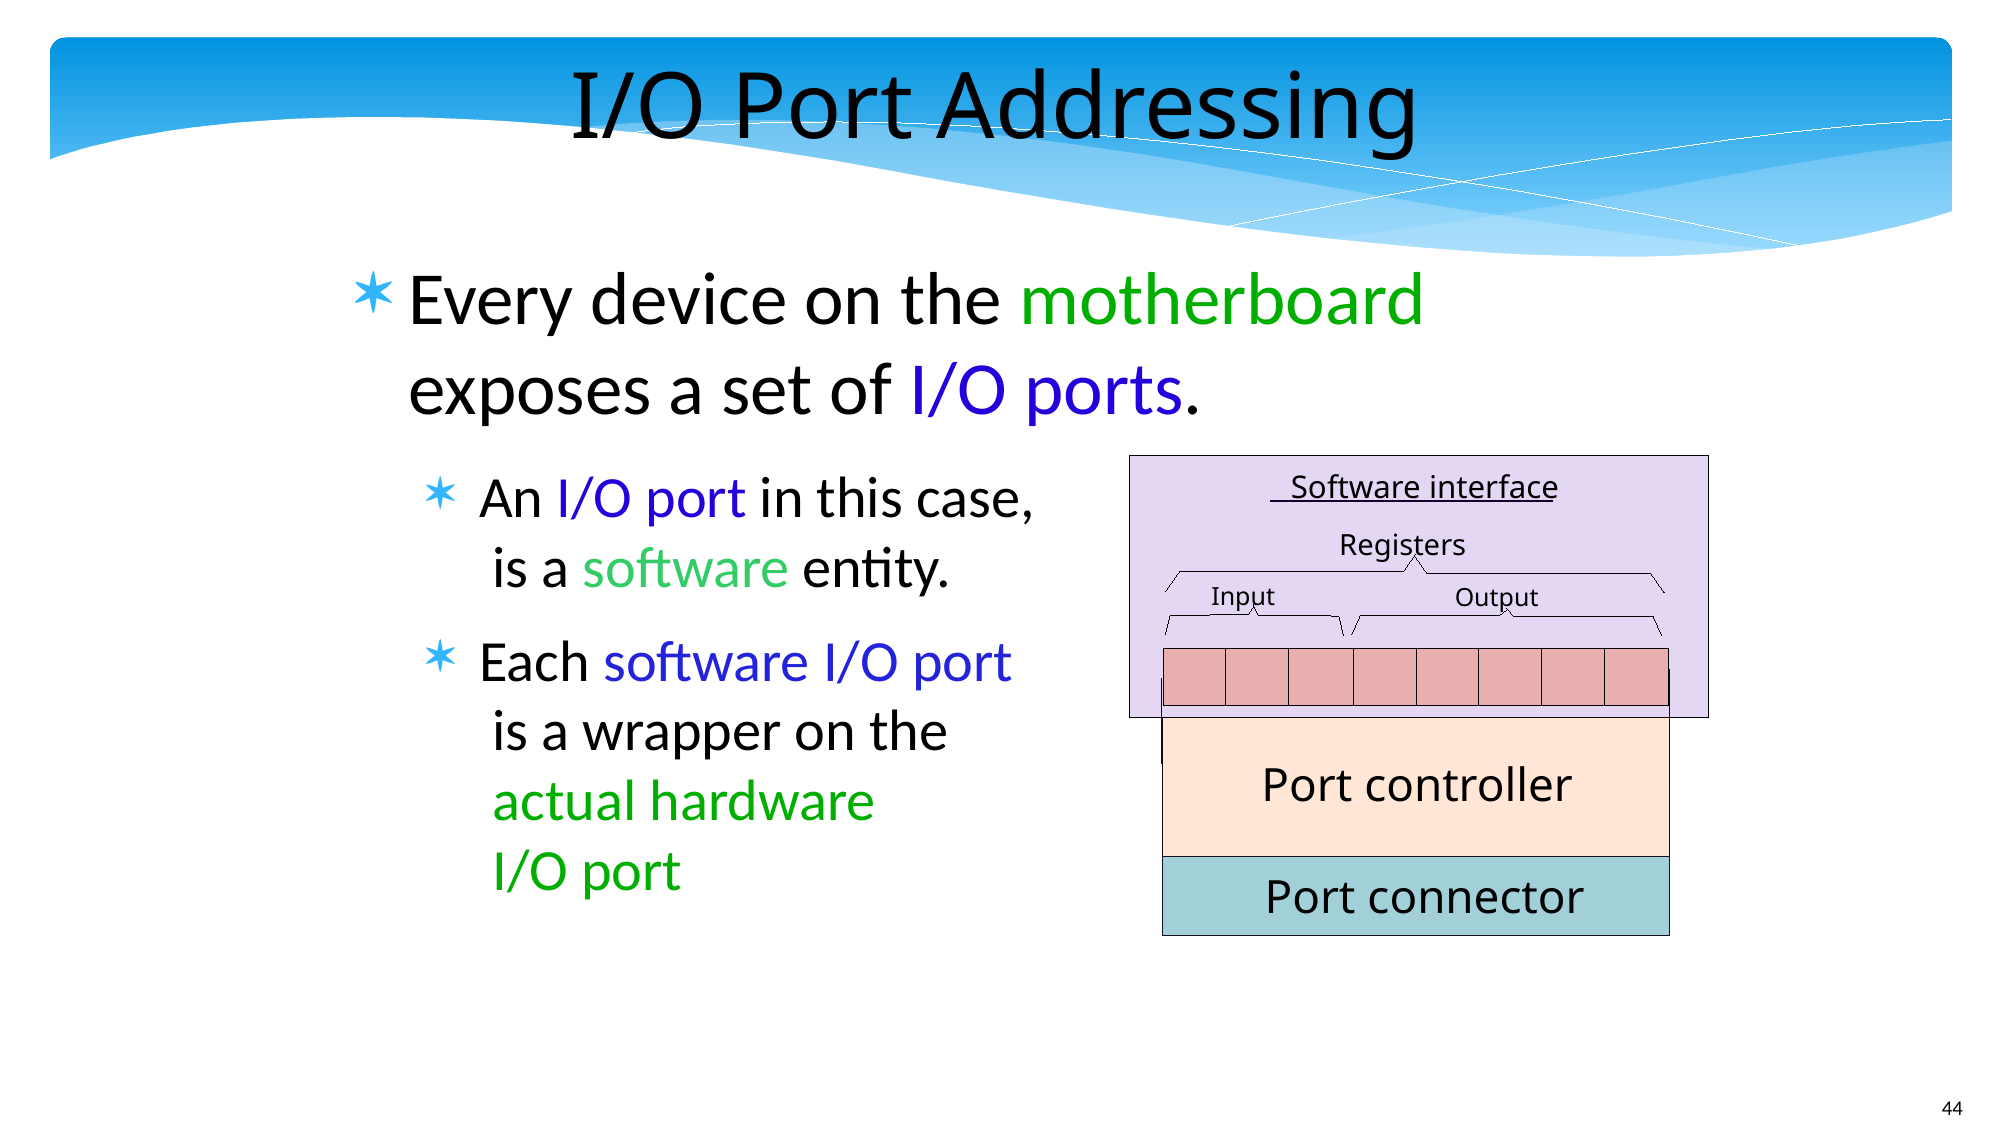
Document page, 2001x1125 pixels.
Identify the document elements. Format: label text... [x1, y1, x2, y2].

title I/O Port Addressing [387, 24, 1605, 179]
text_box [1099, 437, 1729, 976]
list Every device on the motherboard exposes a set of I/O ports. An I/O port in this case, is a software entity. Each software I/O port is a wrapper on the actual hardware I/O port [337, 249, 1673, 993]
